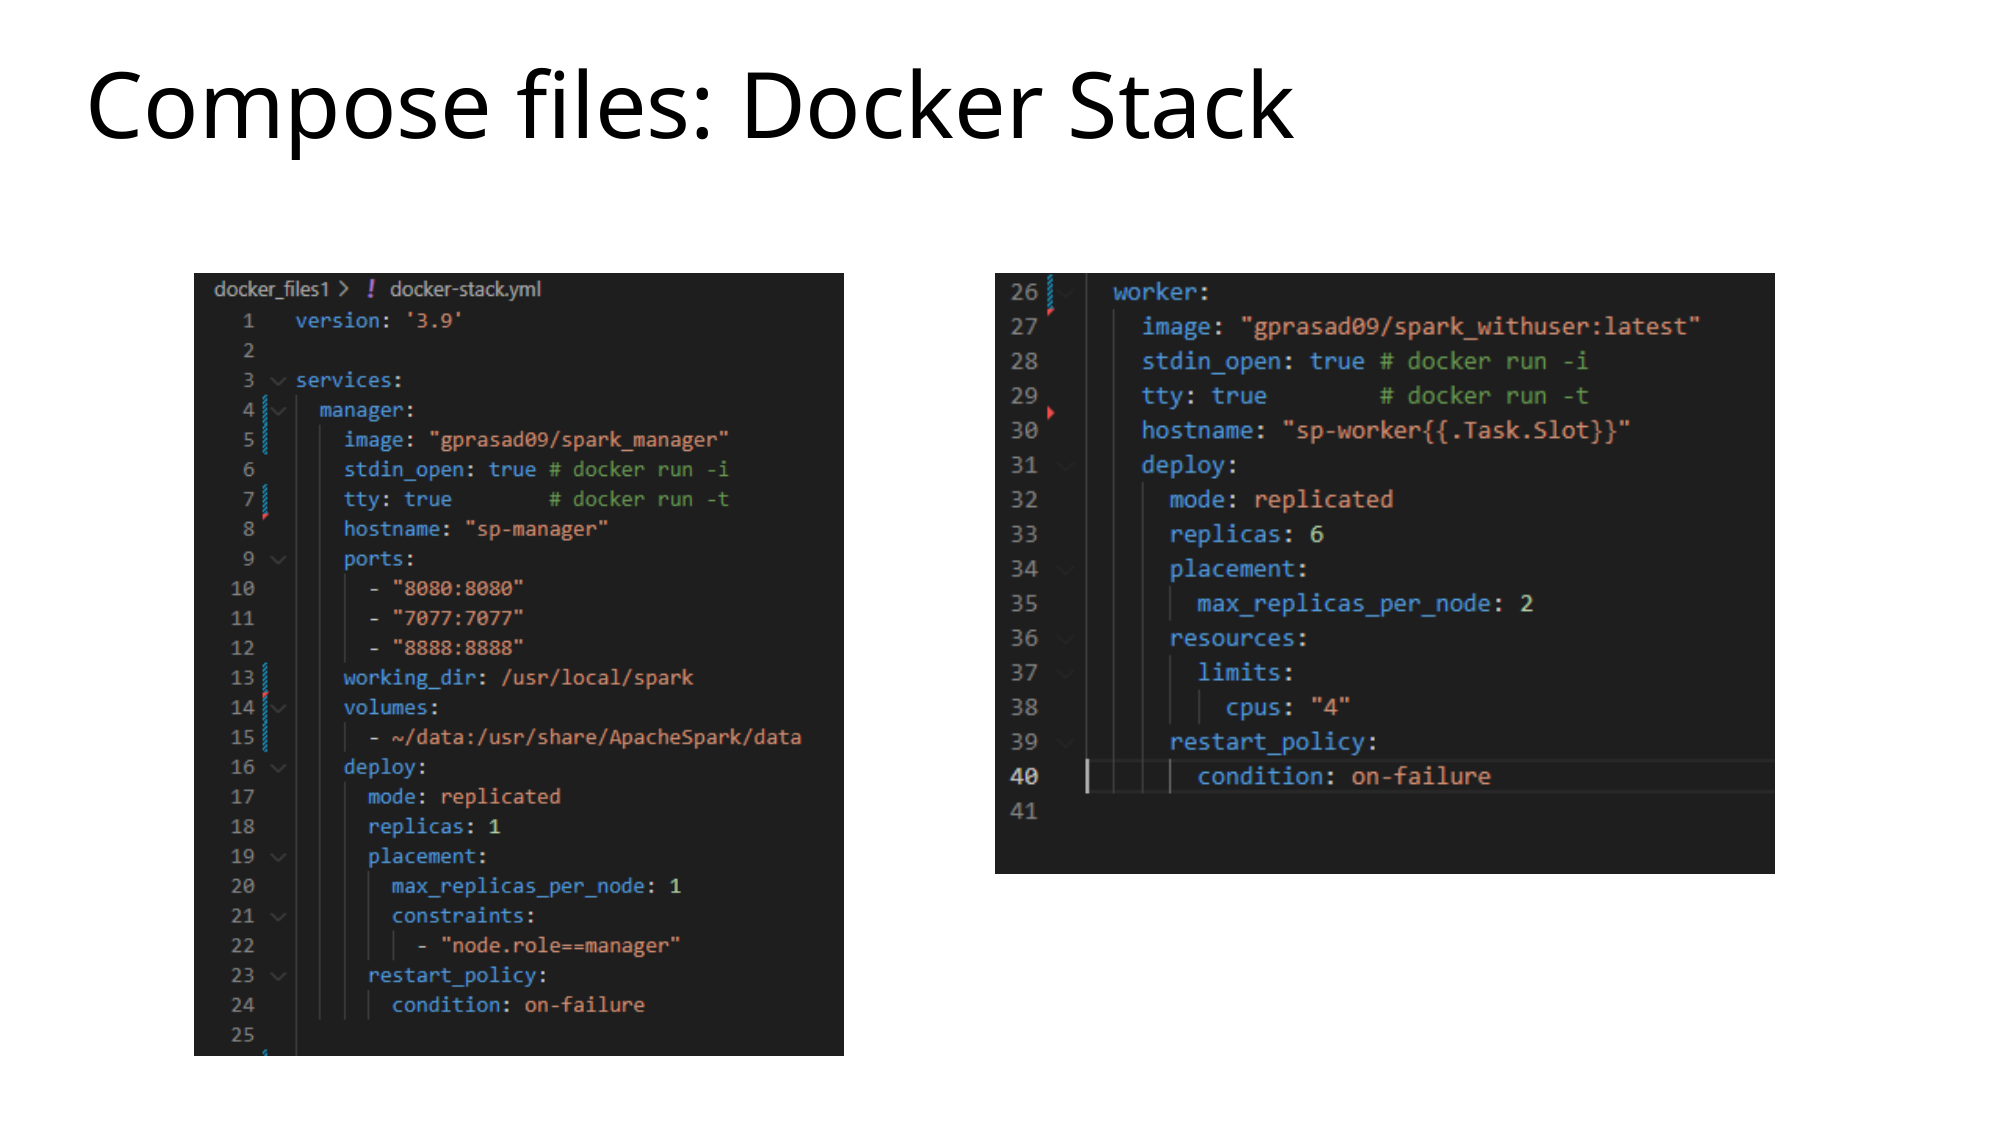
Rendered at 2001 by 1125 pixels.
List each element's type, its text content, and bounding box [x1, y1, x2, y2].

picture [995, 273, 1775, 874]
picture [194, 273, 844, 1056]
title Compose files: Docker Stack [70, 0, 1796, 218]
